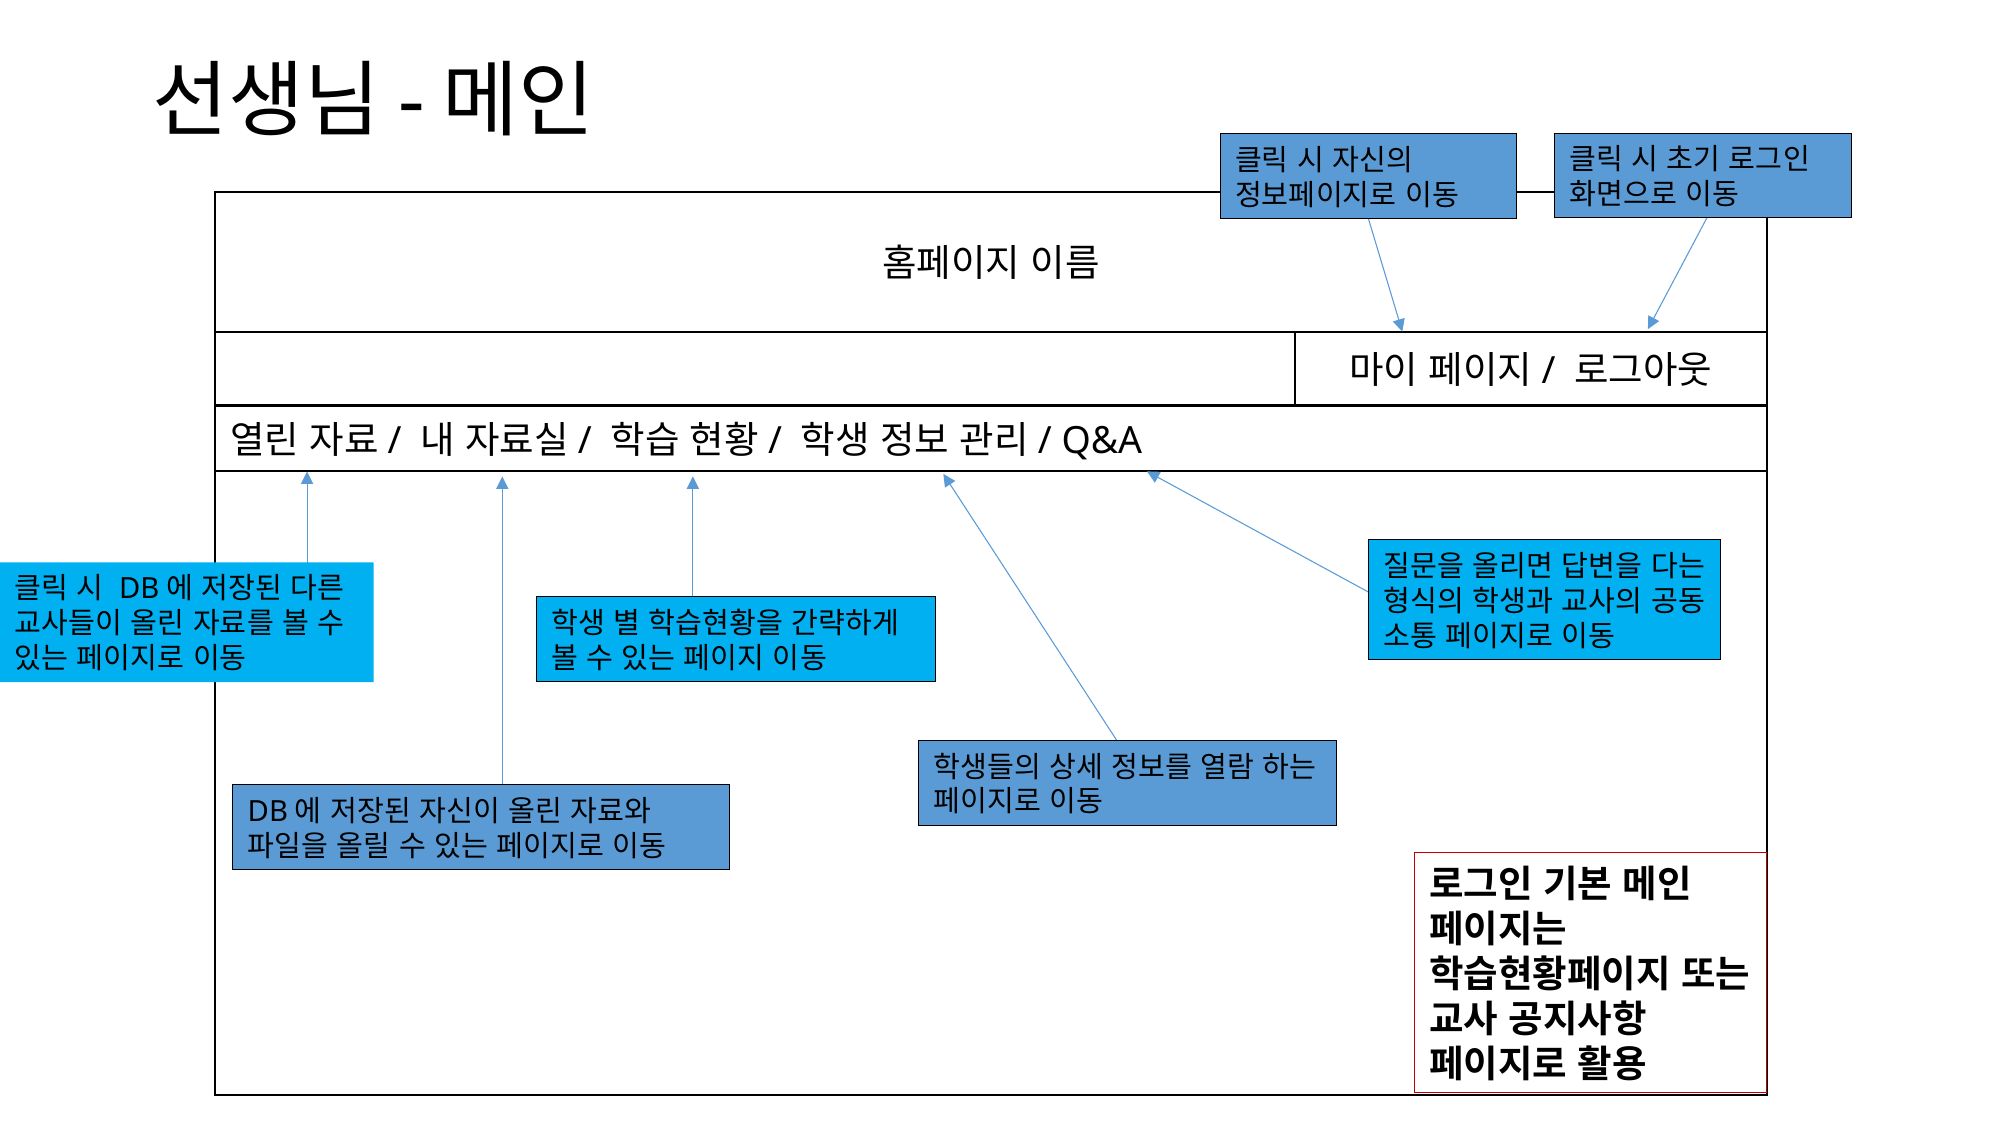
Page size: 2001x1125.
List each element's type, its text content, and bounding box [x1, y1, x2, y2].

text_box 열린 자료/ 내 자료실/ 학습 현황/ 학생 정보 관리/ Q&A [214, 404, 1768, 472]
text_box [1146, 471, 1369, 593]
text_box 로그인 기본 메인 페이지는 학습현황페이지 또는 교사 공지사항 페이지로 활용 [1414, 852, 1767, 1093]
title 선생님-메인 [137, 50, 1810, 156]
text_box 마이 페이지/ 로그아웃 [1294, 332, 1768, 404]
text_box 클릭 시 DB에 저장된 다른 교사들이 올린 자료를 볼 수 있는 페이지로 이동 [0, 562, 374, 683]
text_box DB에 저장된 자신이 올린 자료와 파일을 올릴 수 있는 페이지로 이동 [232, 784, 730, 870]
text_box 학생 별 학습현황을 간략하게 볼 수 있는 페이지 이동 [536, 596, 936, 682]
text_box 질문을 올리면 답변을 다는 형식의 학생과 교사의 공동 소통 페이지로 이동 [1368, 539, 1721, 660]
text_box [1220, 133, 1851, 332]
text_box 홈페이지 이름 [214, 191, 1294, 333]
text_box [214, 472, 1768, 1096]
text_box [214, 333, 1294, 404]
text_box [943, 473, 1117, 741]
text_box 학생들의 상세 정보를 열람 하는 페이지로 이동 [918, 740, 1337, 826]
